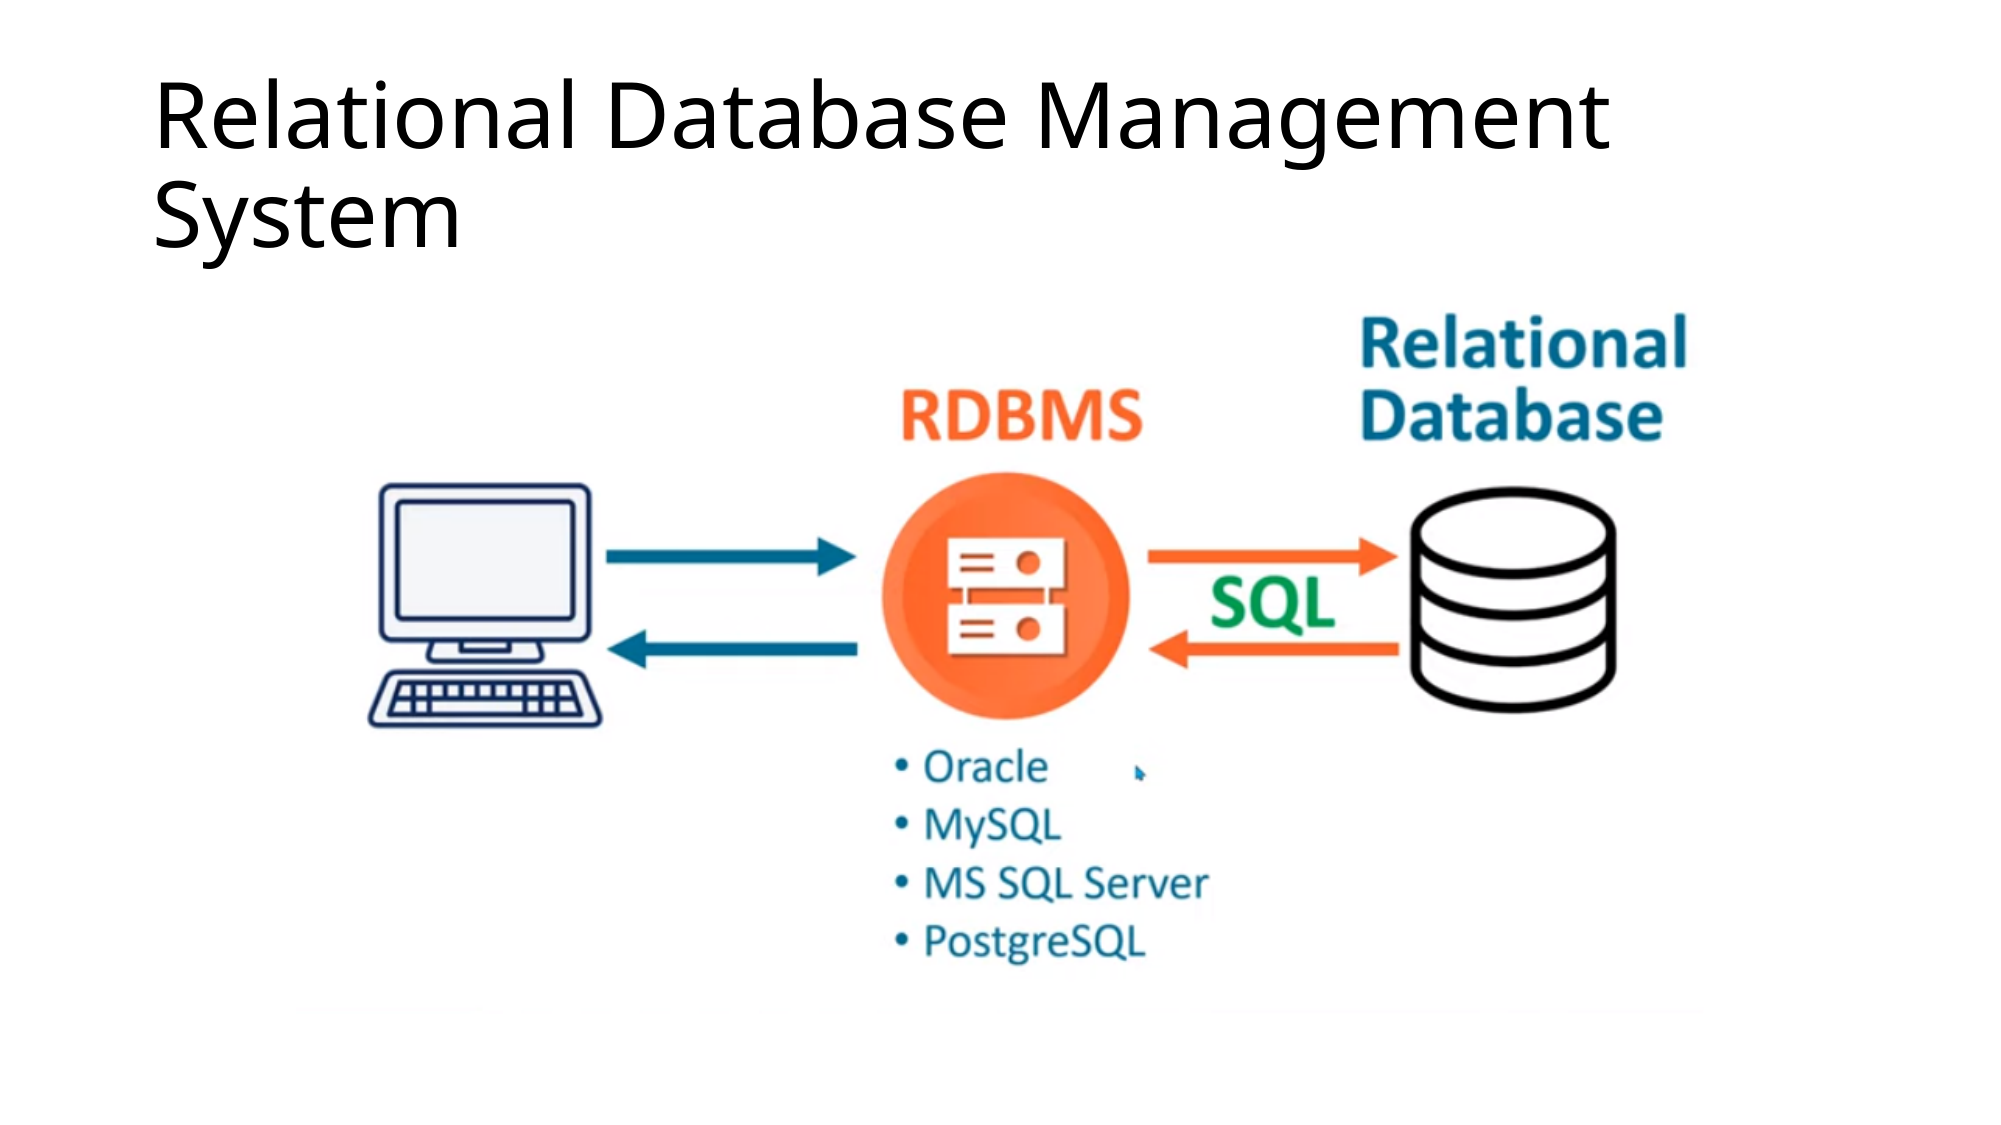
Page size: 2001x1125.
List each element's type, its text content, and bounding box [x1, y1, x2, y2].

title Relational Database Management System [137, 59, 1863, 278]
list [296, 299, 1704, 1014]
